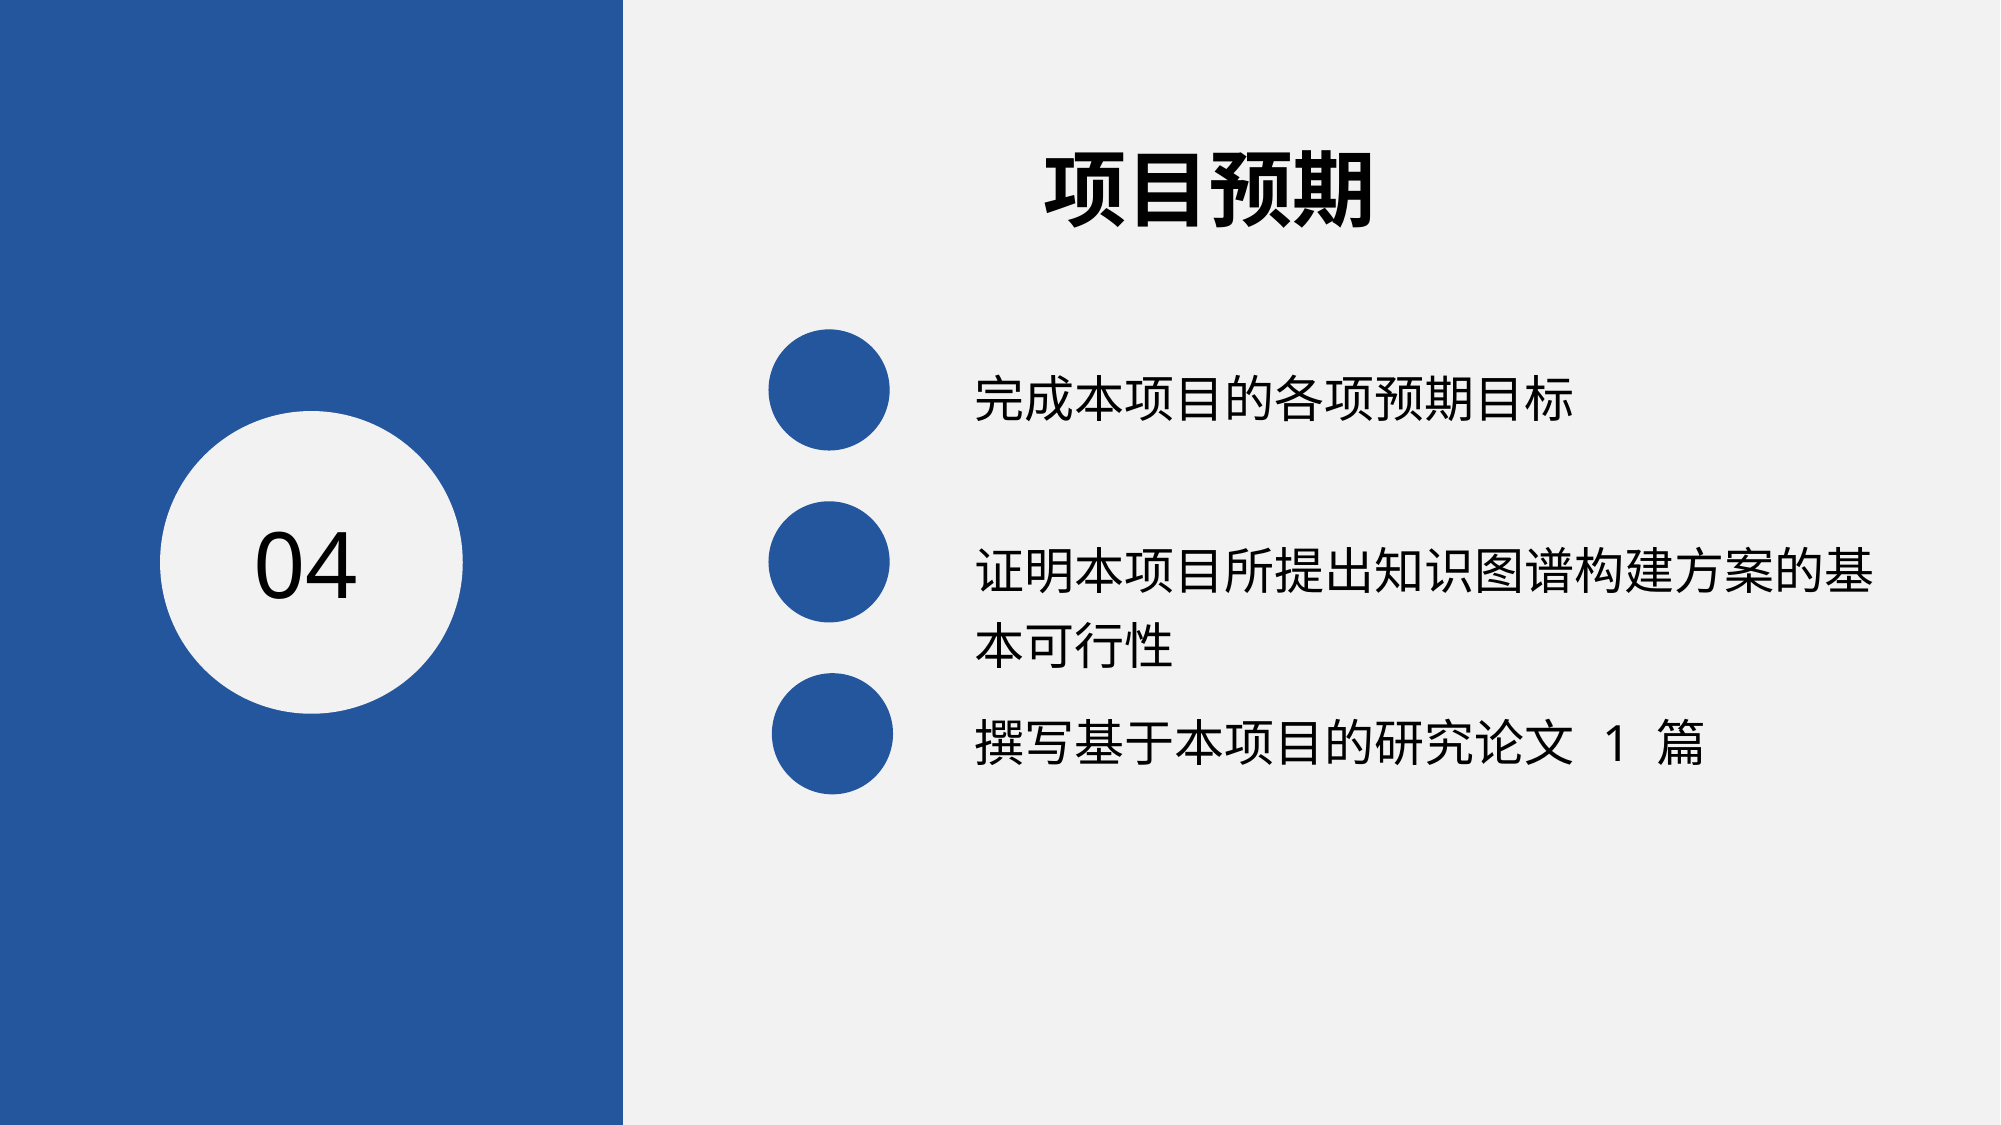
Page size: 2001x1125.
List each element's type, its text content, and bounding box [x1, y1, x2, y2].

text_box 完成本项目的各项预期目标 [959, 345, 1934, 420]
text_box [766, 499, 892, 625]
text_box 撰写基于本项目的研究论文 1 篇 [959, 688, 1934, 764]
text_box 证明本项目所提出知识图谱构建方案的基本可行性 [959, 516, 1934, 674]
text_box [157, 408, 465, 716]
text_box [766, 327, 892, 453]
text_box [769, 671, 896, 797]
text_box 项目预期 [1028, 130, 1579, 245]
text_box 04 [238, 499, 385, 624]
text_box [0, 0, 625, 1125]
